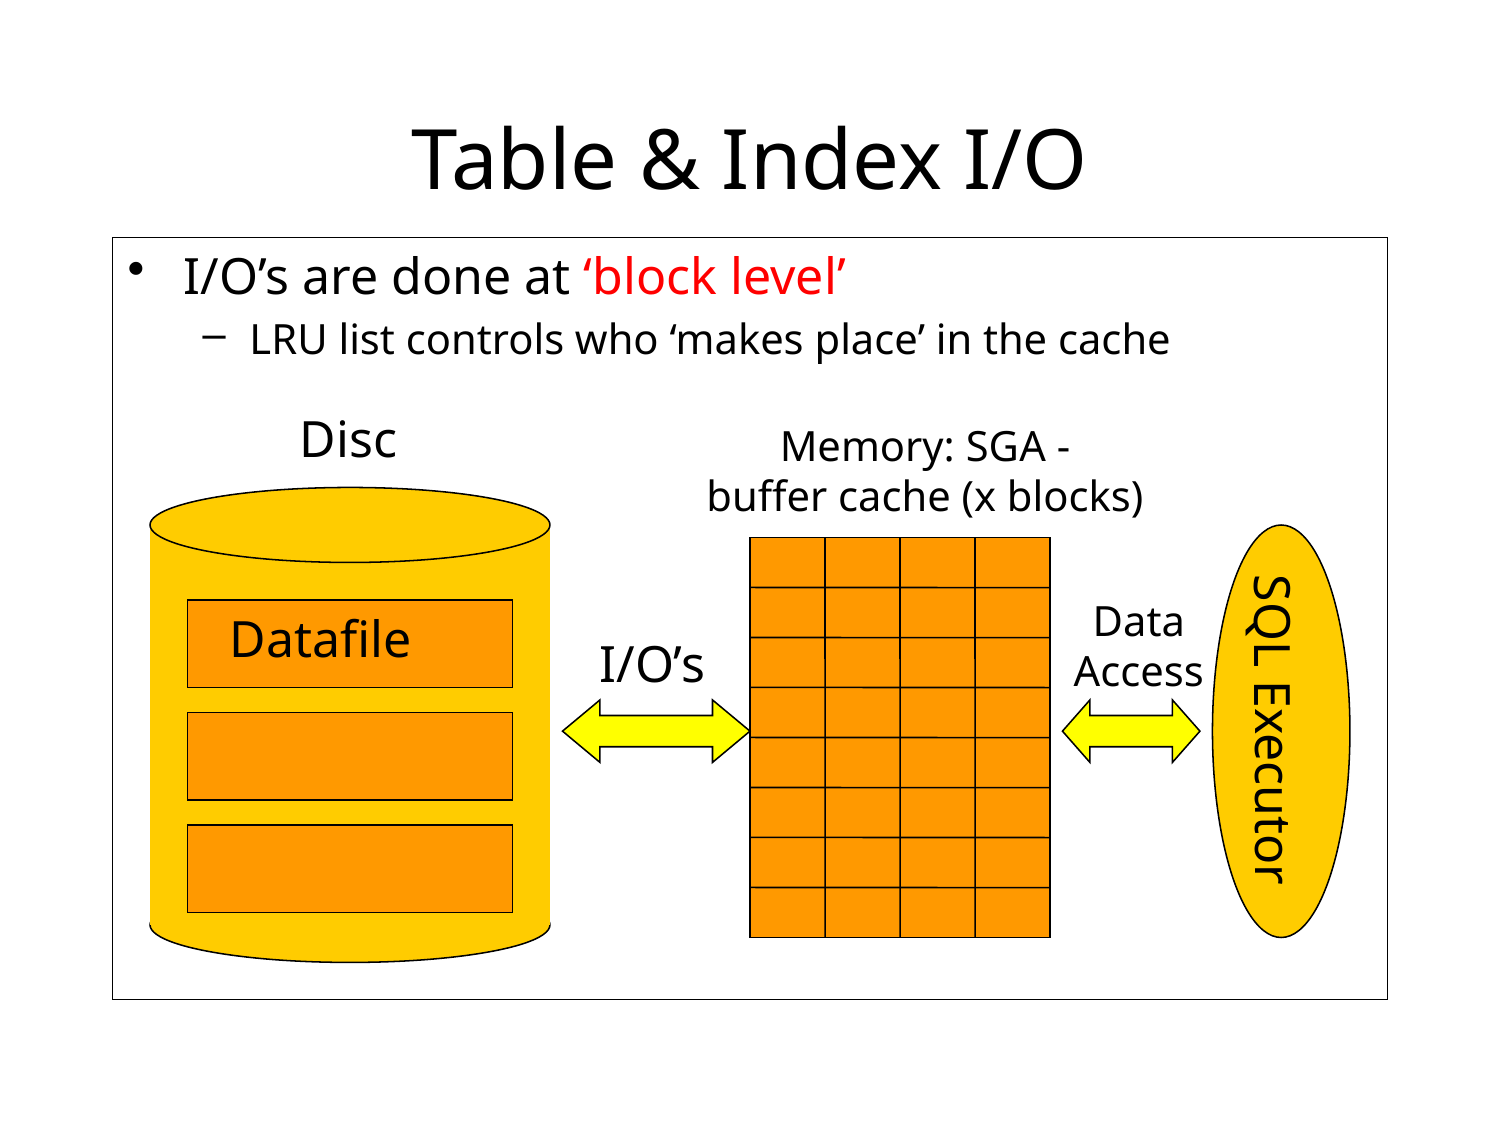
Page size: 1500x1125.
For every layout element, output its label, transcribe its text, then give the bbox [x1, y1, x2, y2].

text_box [901, 588, 975, 637]
text_box Memory: SGA - buffer cache (x blocks) [662, 412, 1188, 528]
text_box [976, 888, 1050, 938]
text_box [187, 599, 513, 688]
text_box [826, 588, 900, 637]
text_box [826, 788, 900, 837]
text_box [187, 824, 513, 913]
text_box [901, 838, 975, 887]
text_box Data Access [1059, 587, 1219, 703]
text_box [187, 712, 513, 800]
text_box SQL Executor [1237, 559, 1313, 901]
text_box [901, 537, 975, 587]
text_box I/O’s [584, 624, 721, 700]
text_box [976, 588, 1050, 637]
text_box [826, 638, 900, 687]
text_box [901, 738, 975, 787]
text_box [1212, 573, 1238, 892]
text_box [976, 738, 1050, 787]
text_box [976, 688, 1050, 737]
text_box [150, 487, 550, 563]
text_box [826, 838, 900, 887]
text_box [826, 738, 900, 787]
text_box [826, 537, 900, 587]
text_box [976, 537, 1050, 587]
text_box Disc [284, 399, 412, 475]
text_box Datafile [214, 599, 427, 675]
text_box [901, 888, 975, 938]
title Table & Index I/O [112, 99, 1388, 213]
text_box [901, 688, 975, 737]
list I/O’s are done at ‘block level’ LRU list controls who ‘makes place’ in the cache [112, 237, 1388, 1000]
text_box [976, 638, 1050, 687]
text_box [1062, 703, 1200, 763]
text_box [562, 700, 751, 763]
text_box [1242, 525, 1350, 938]
text_box [901, 638, 975, 687]
text_box [976, 788, 1050, 837]
text_box [976, 838, 1050, 887]
text_box [826, 888, 900, 938]
text_box [749, 537, 825, 938]
text_box [826, 688, 900, 737]
text_box [150, 529, 550, 925]
text_box [901, 788, 975, 837]
